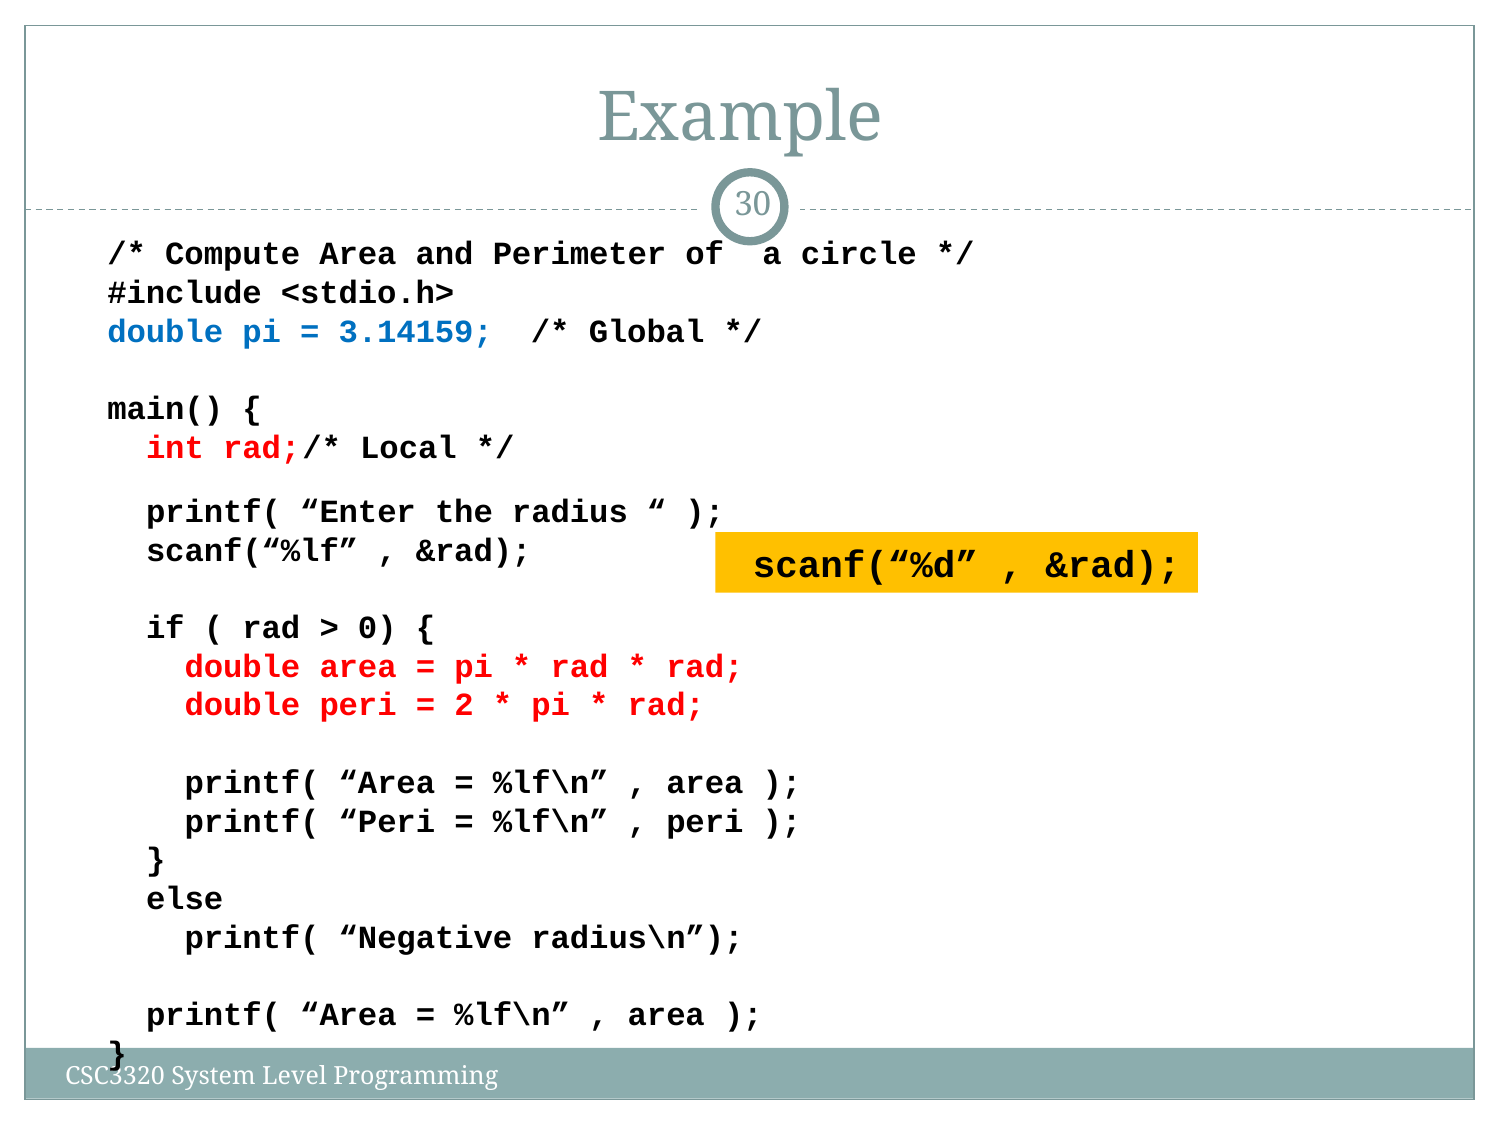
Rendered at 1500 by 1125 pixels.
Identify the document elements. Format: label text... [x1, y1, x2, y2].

title Example [49, 37, 1450, 162]
text_box scanf(“%d” , &rad); [715, 532, 1198, 593]
list /* Compute Area and Perimeter of a circle */ #include <stdio.h> double pi = 3.14159; /* Global */ main() { int rad; /* Local */ printf( “Enter the radius “ ); scanf(“%lf” , &rad); if ( rad > 0) { double area = pi * rad * rad; double peri = 2 * pi * rad; printf( “Area = %lf\n” , area ); printf( “Peri = %lf\n” , peri ); } else printf( “Negative radius\n”); printf( “Area = %lf\n” , area ); } [92, 224, 1488, 975]
slide_number ‹#› [715, 168, 791, 241]
footer CSC3320 System Level Programming [50, 1051, 638, 1112]
